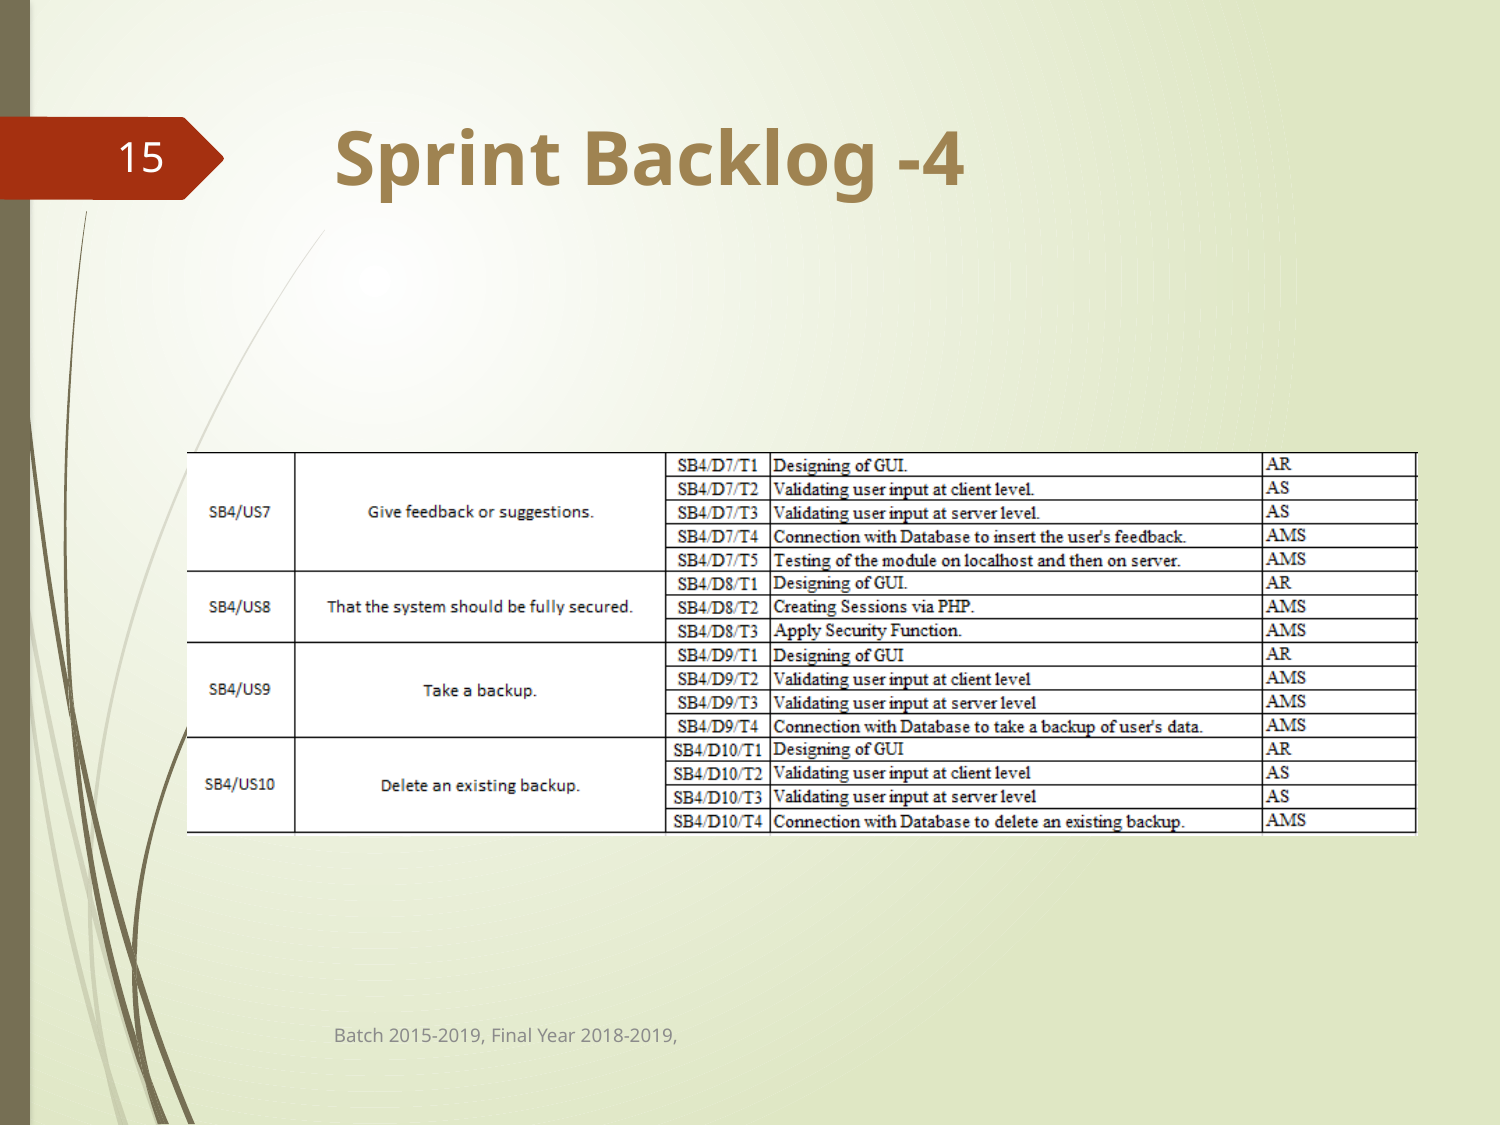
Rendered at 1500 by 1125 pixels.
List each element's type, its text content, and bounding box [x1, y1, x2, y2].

title Sprint Backlog -4 [319, 102, 1400, 313]
slide_number 15 [83, 129, 180, 190]
footer Batch 2015-2019, Final Year 2018-2019, [318, 1006, 1257, 1067]
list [187, 451, 1418, 836]
